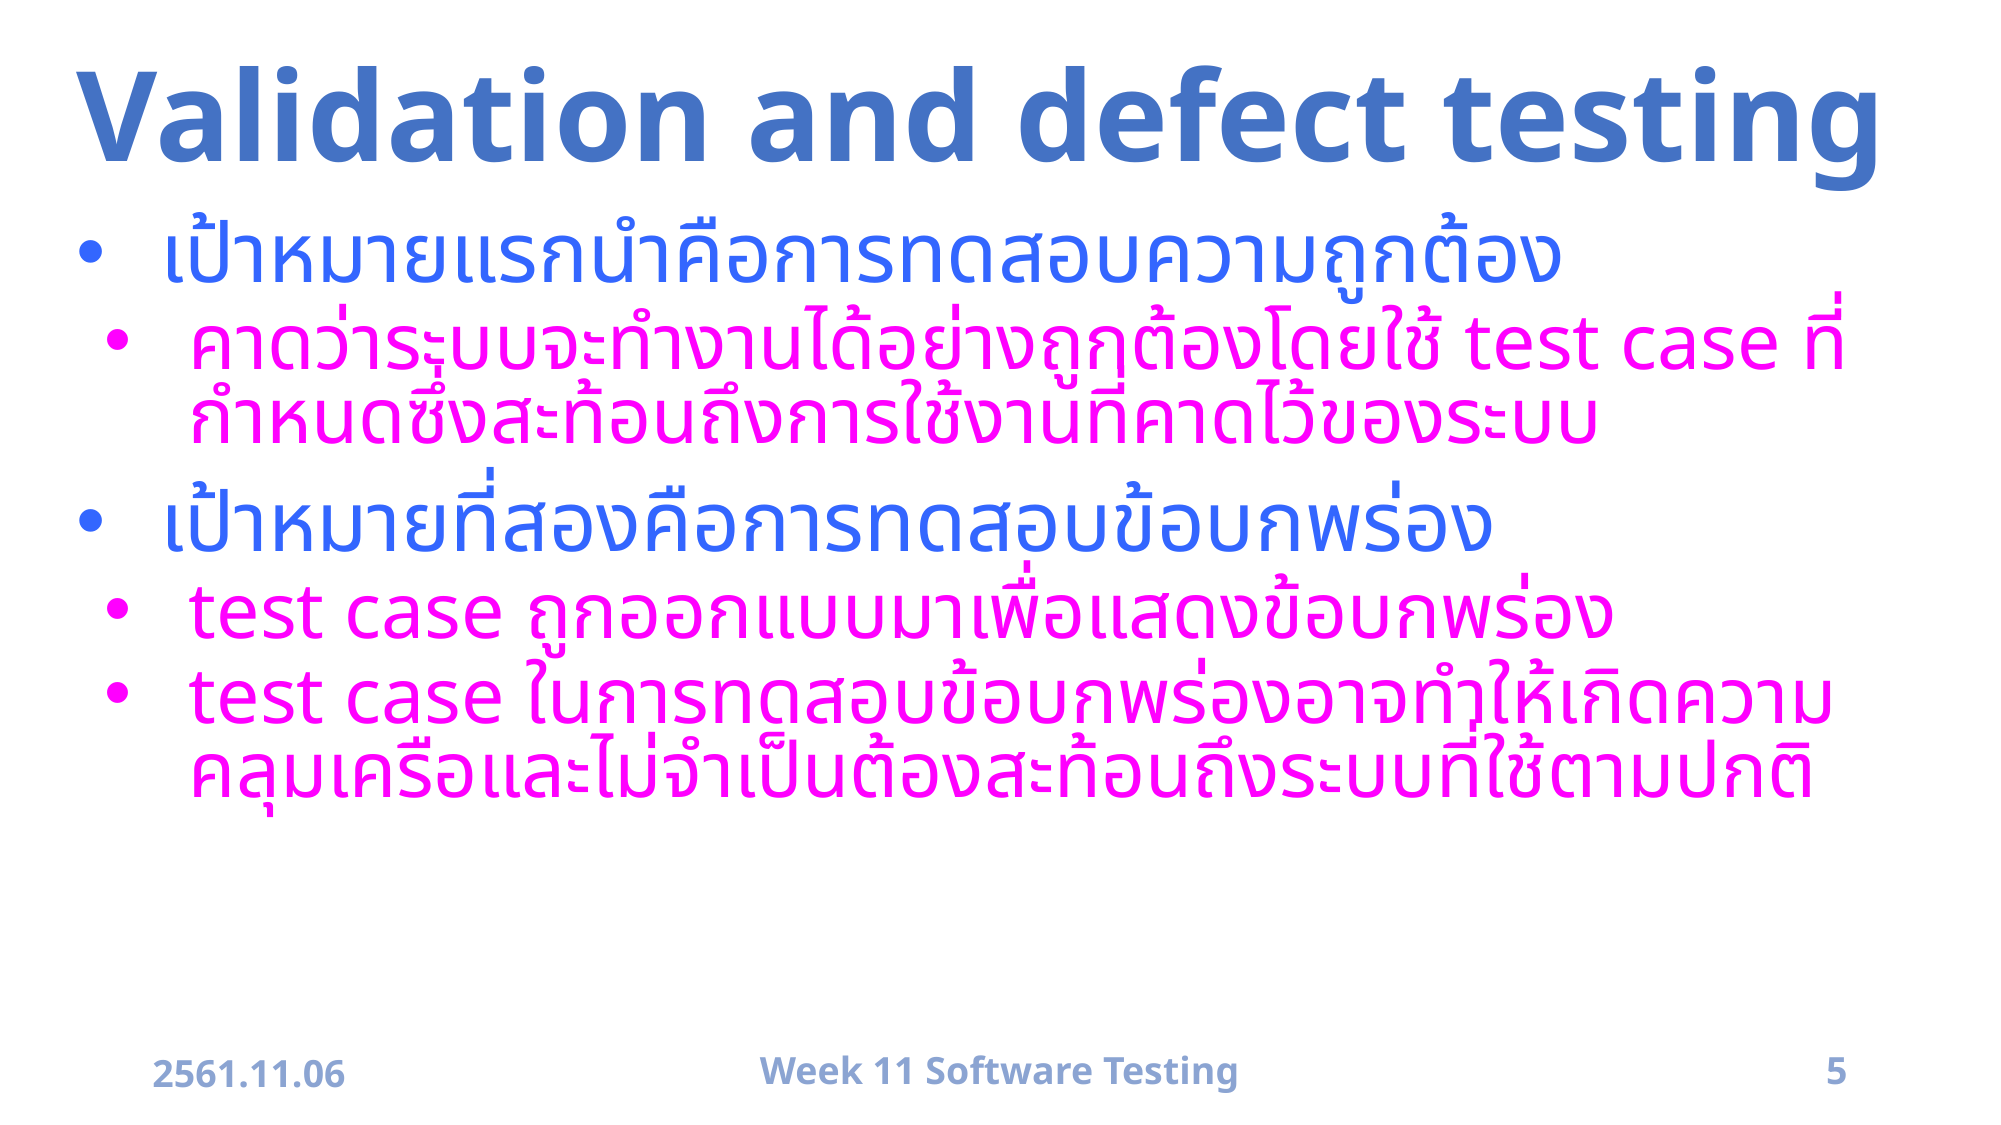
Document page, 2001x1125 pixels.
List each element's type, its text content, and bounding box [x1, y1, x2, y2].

title Validation and defect testing [61, 39, 1932, 203]
list เป้าหมายแรกนำคือการทดสอบความถูกต้อง คาดว่าระบบจะทำงานได้อย่างถูกต้องโดยใช้ test case ที่กำหนดซึ่งสะท้อนถึงการใช้งานที่คาดไว้ของระบบ เป้าหมายที่สองคือการทดสอบข้อบกพร่อง test case ถูกออกแบบมาเพื่อแสดงข้อบกพร่อง test case ในการทดสอบข้อบกพร่องอาจทำให้เกิดความคลุมเครือและไม่จำเป็นต้องสะท้อนถึงระบบที่ใช้ตามปกติ [61, 203, 1932, 1014]
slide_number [137, 1042, 588, 1103]
footer Week 11 Software Testing [662, 1042, 1338, 1103]
slide_number 5 [1412, 1042, 1863, 1103]
